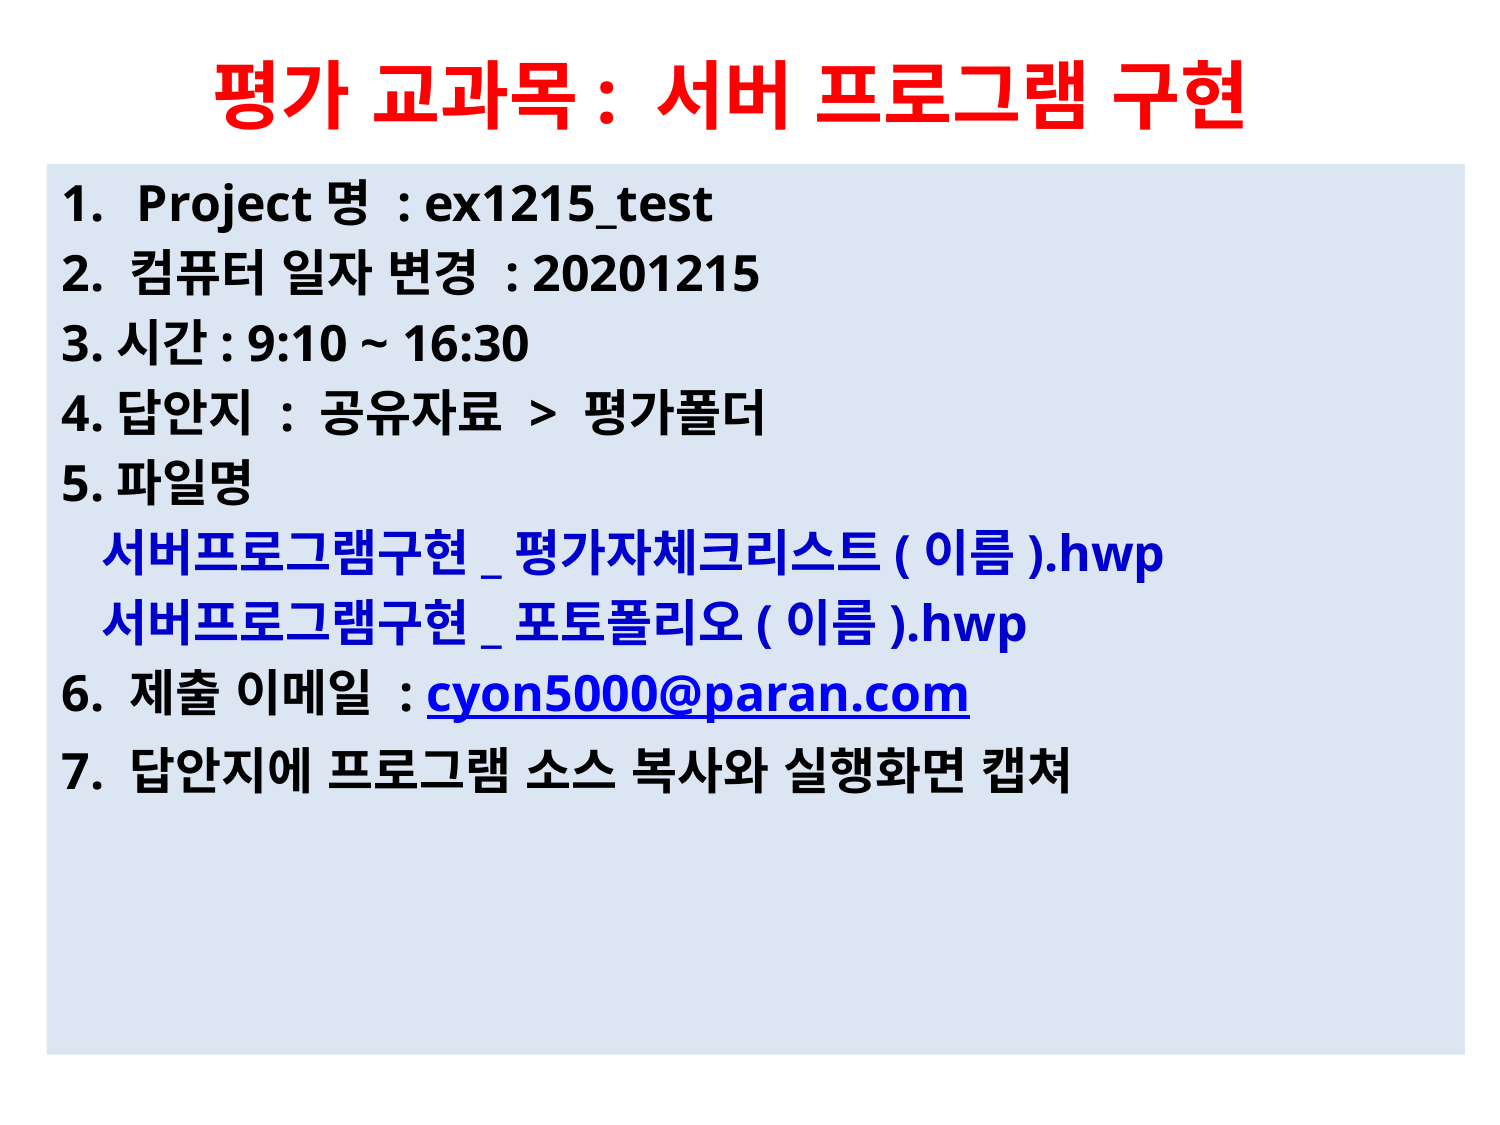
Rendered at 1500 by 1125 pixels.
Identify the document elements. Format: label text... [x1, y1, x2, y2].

title 평가 교과목: 서버 프로그램 구현 [93, 35, 1369, 153]
subtitle Project명 : ex1215_test 2. 컴퓨터 일자 변경 : 20201215 3.시간: 9:10 ~ 16:30 4.답안지 : 공유자료 > 평가폴더 5.파일명 서버프로그램구현_평가자체크리스트(이름).hwp 서버프로그램구현_포토폴리오(이름).hwp 6. 제출 이메일 : cyon5000@paran.com 7. 답안지에 프로그램 소스 복사와 실행화면 캡쳐 [46, 164, 1465, 1055]
